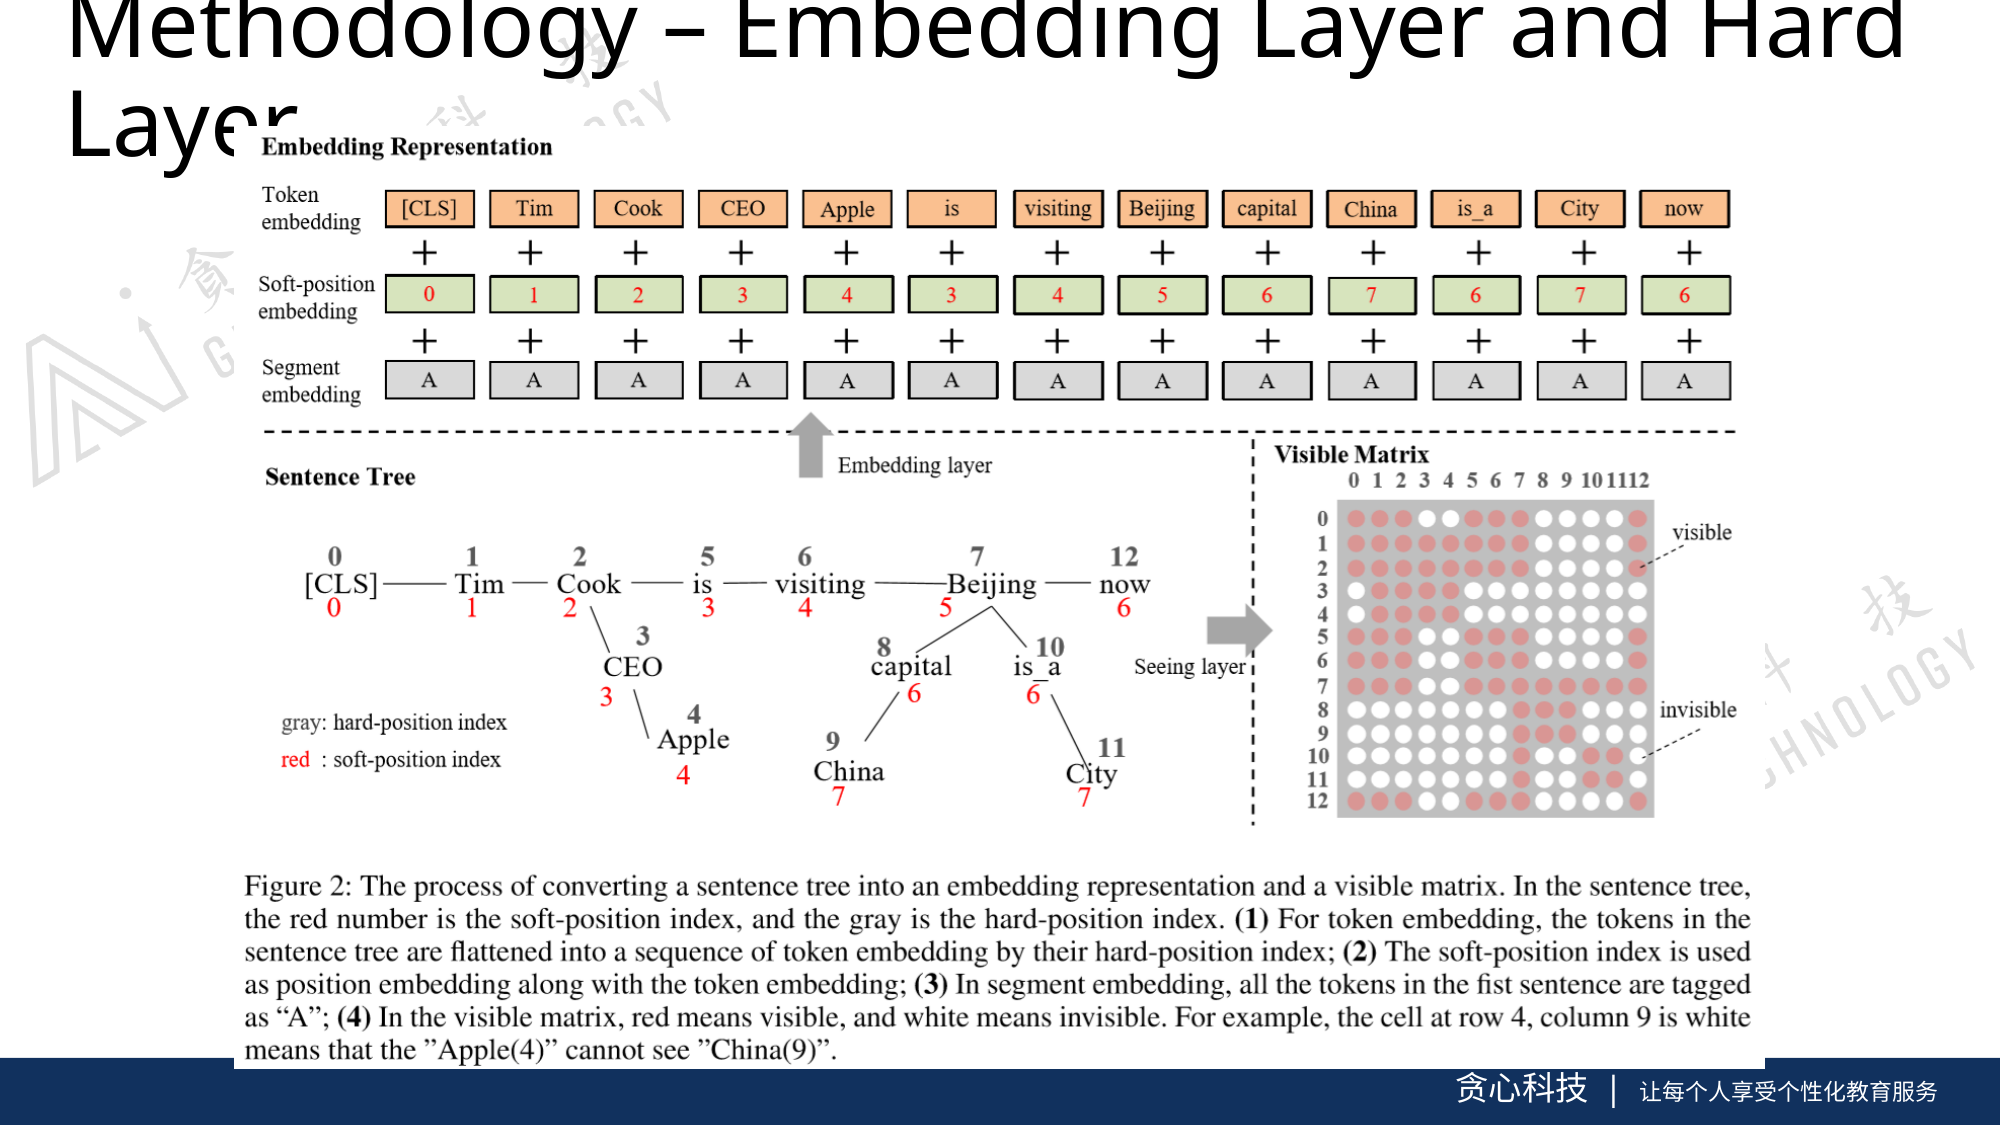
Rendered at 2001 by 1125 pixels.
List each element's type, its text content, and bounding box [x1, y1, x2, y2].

picture [25, 27, 1975, 1069]
title Methodology – Embedding Layer and Hard Layer [49, 0, 2000, 187]
